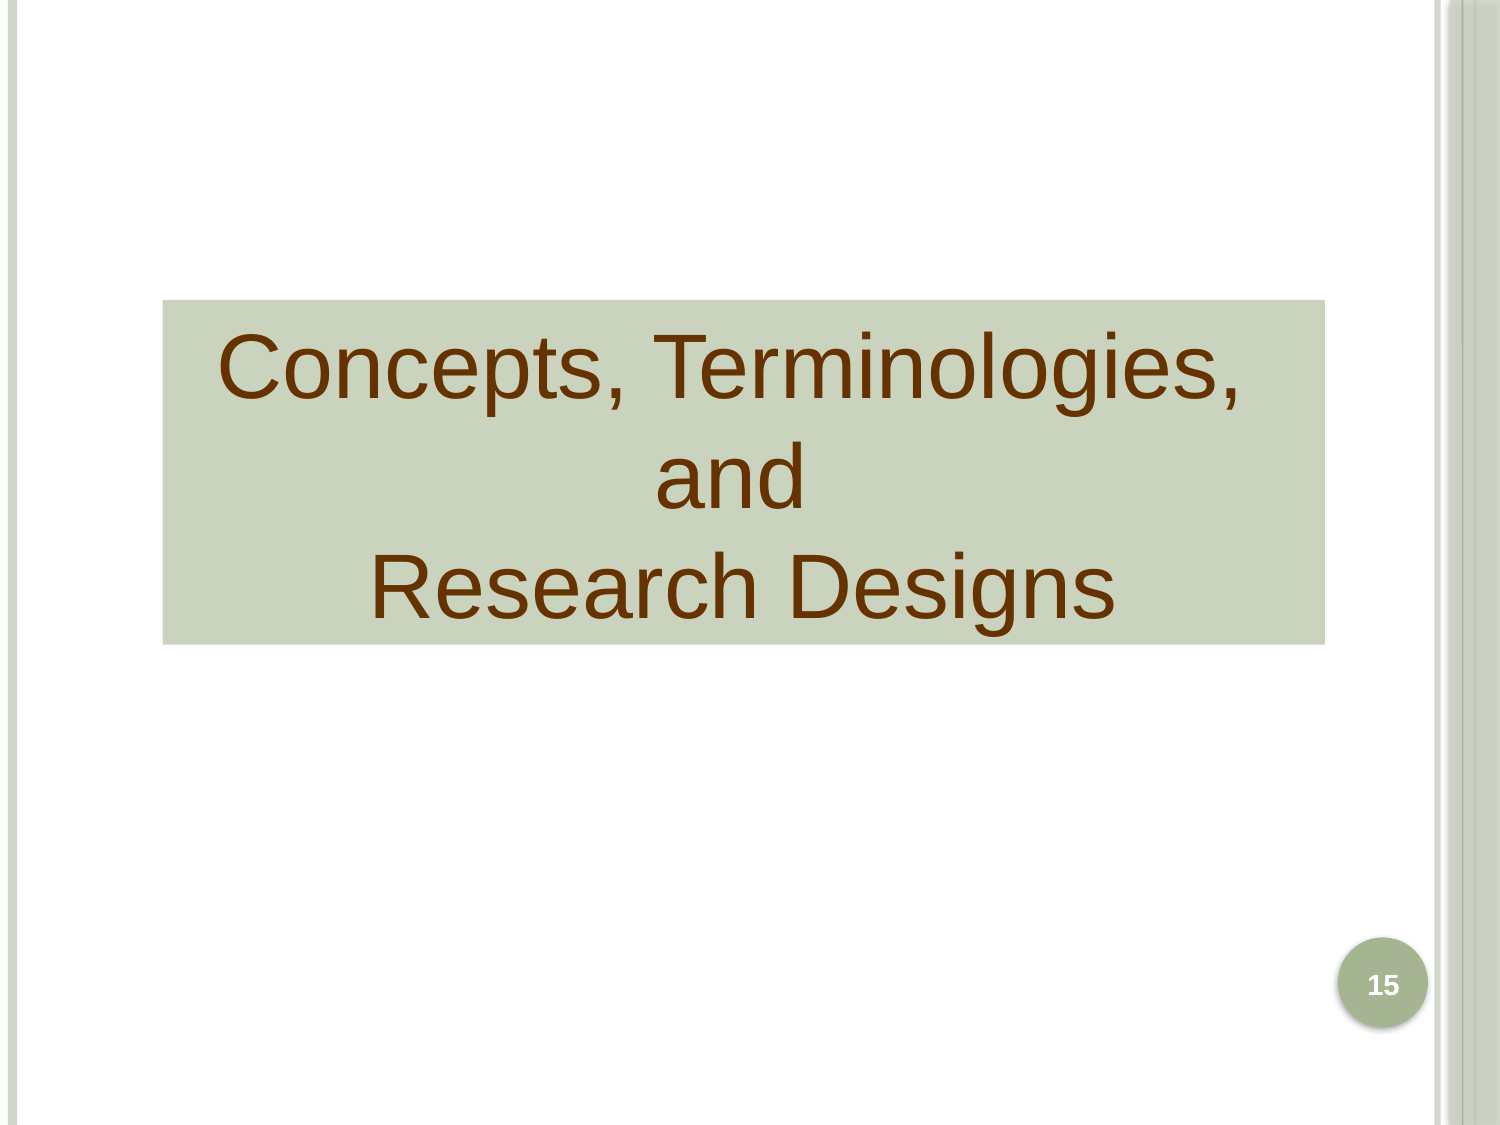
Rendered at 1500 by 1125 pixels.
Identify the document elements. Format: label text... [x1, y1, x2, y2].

slide_number 15 [1333, 940, 1434, 1027]
text_box Concepts, Terminologies, and Research Designs [162, 299, 1325, 645]
